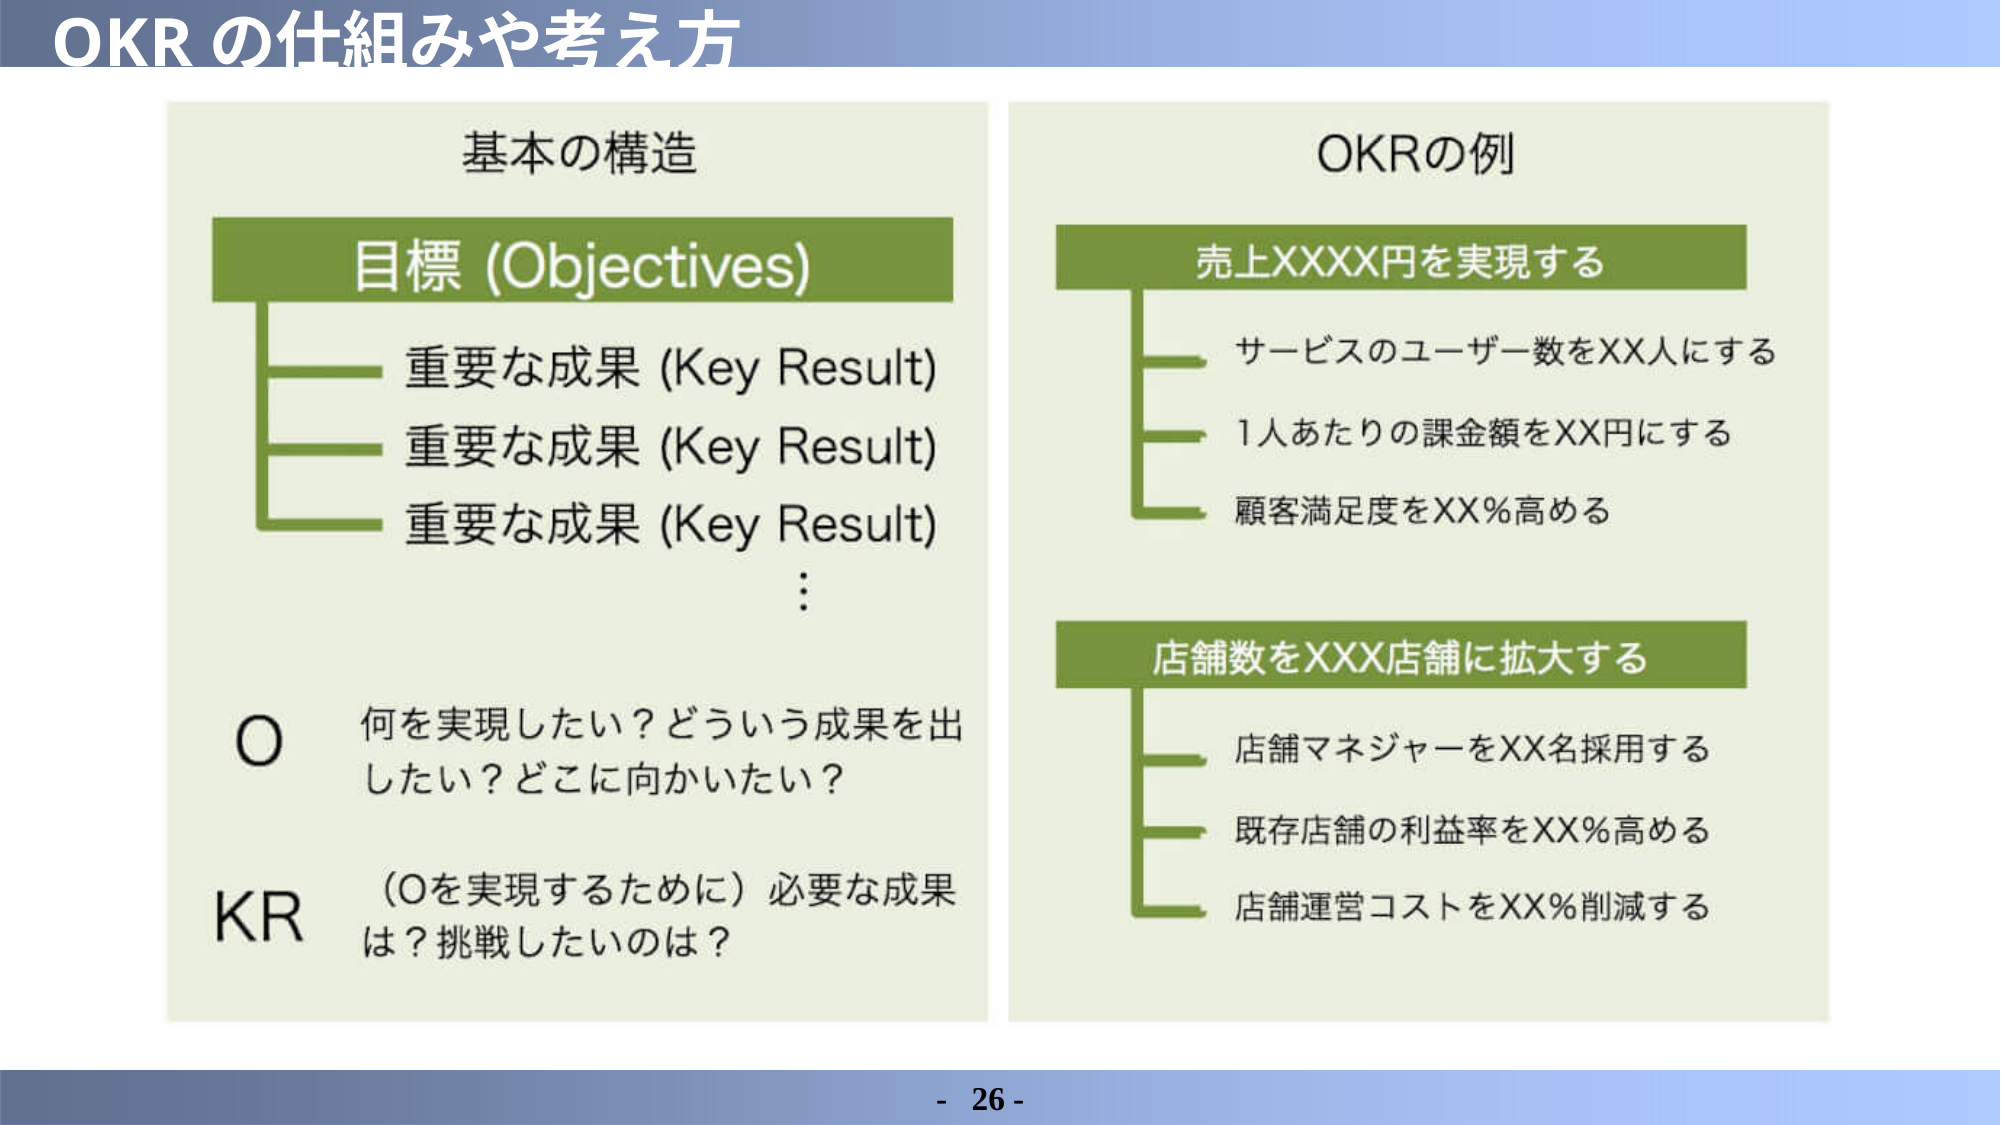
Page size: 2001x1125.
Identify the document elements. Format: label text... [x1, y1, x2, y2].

slide_number - 26 - [934, 1078, 1063, 1117]
title OKRの仕組みや考え方 [51, 0, 1921, 81]
picture [161, 97, 1837, 1027]
